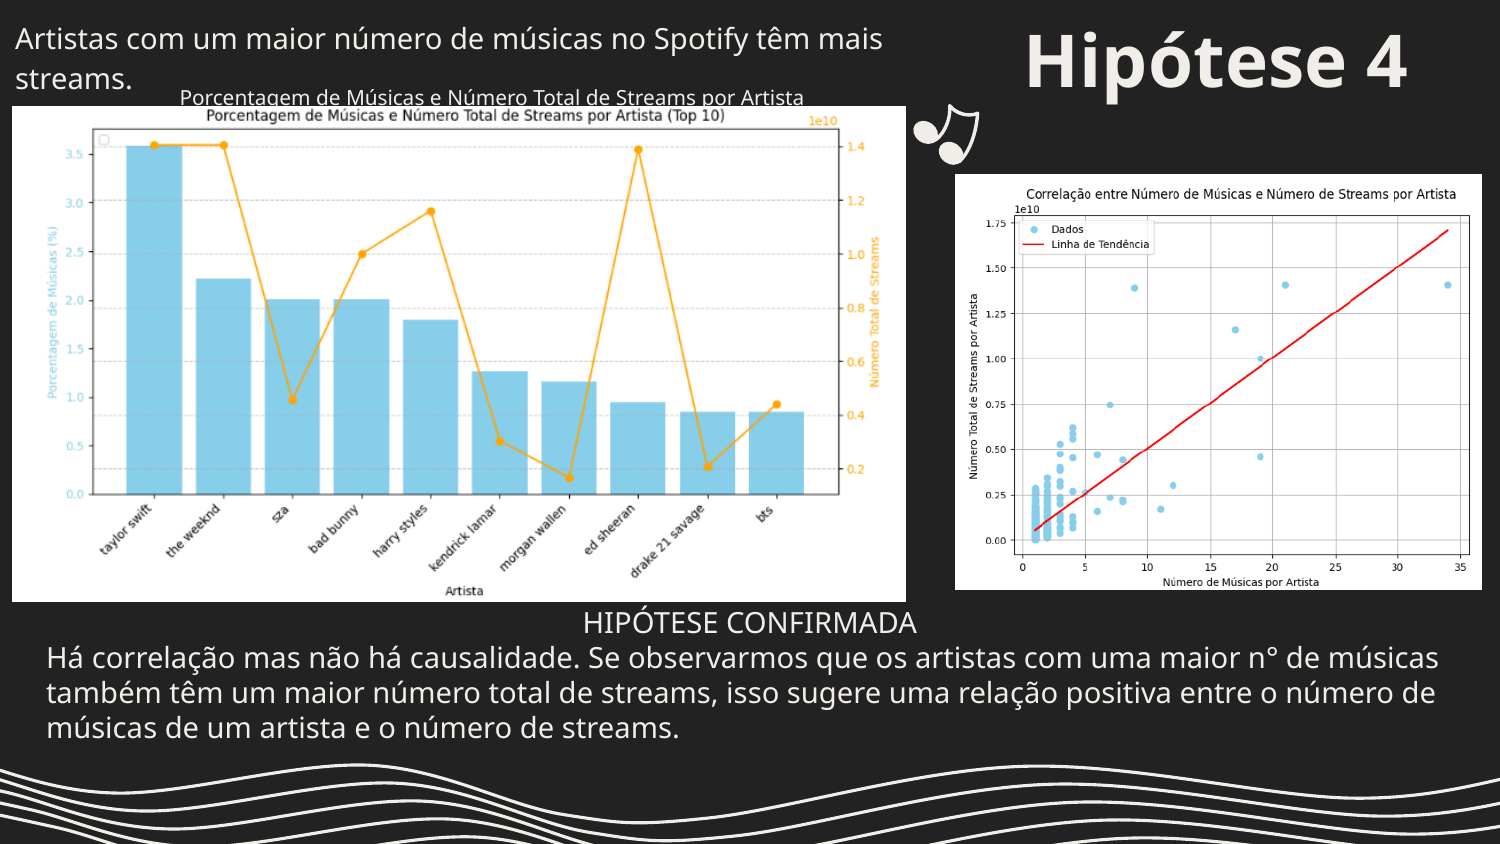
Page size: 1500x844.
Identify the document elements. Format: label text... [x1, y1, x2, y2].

picture [12, 106, 906, 603]
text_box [911, 103, 980, 166]
text_box HIPÓTESE CONFIRMADA Há correlação mas não há causalidade. Se observarmos que os artistas com uma maior n° de músicas também têm um maior número total de streams, isso sugere uma relação positiva entre o número de músicas de um artista e o número de streams. [31, 589, 1469, 760]
text_box Porcentagem de Músicas e Número Total de Streams por Artista [164, 69, 980, 105]
picture [955, 174, 1482, 590]
title Hipótese 4 [980, 0, 1466, 94]
text_box Artistas com um maior número de músicas no Spotify têm mais streams. [0, 0, 980, 111]
